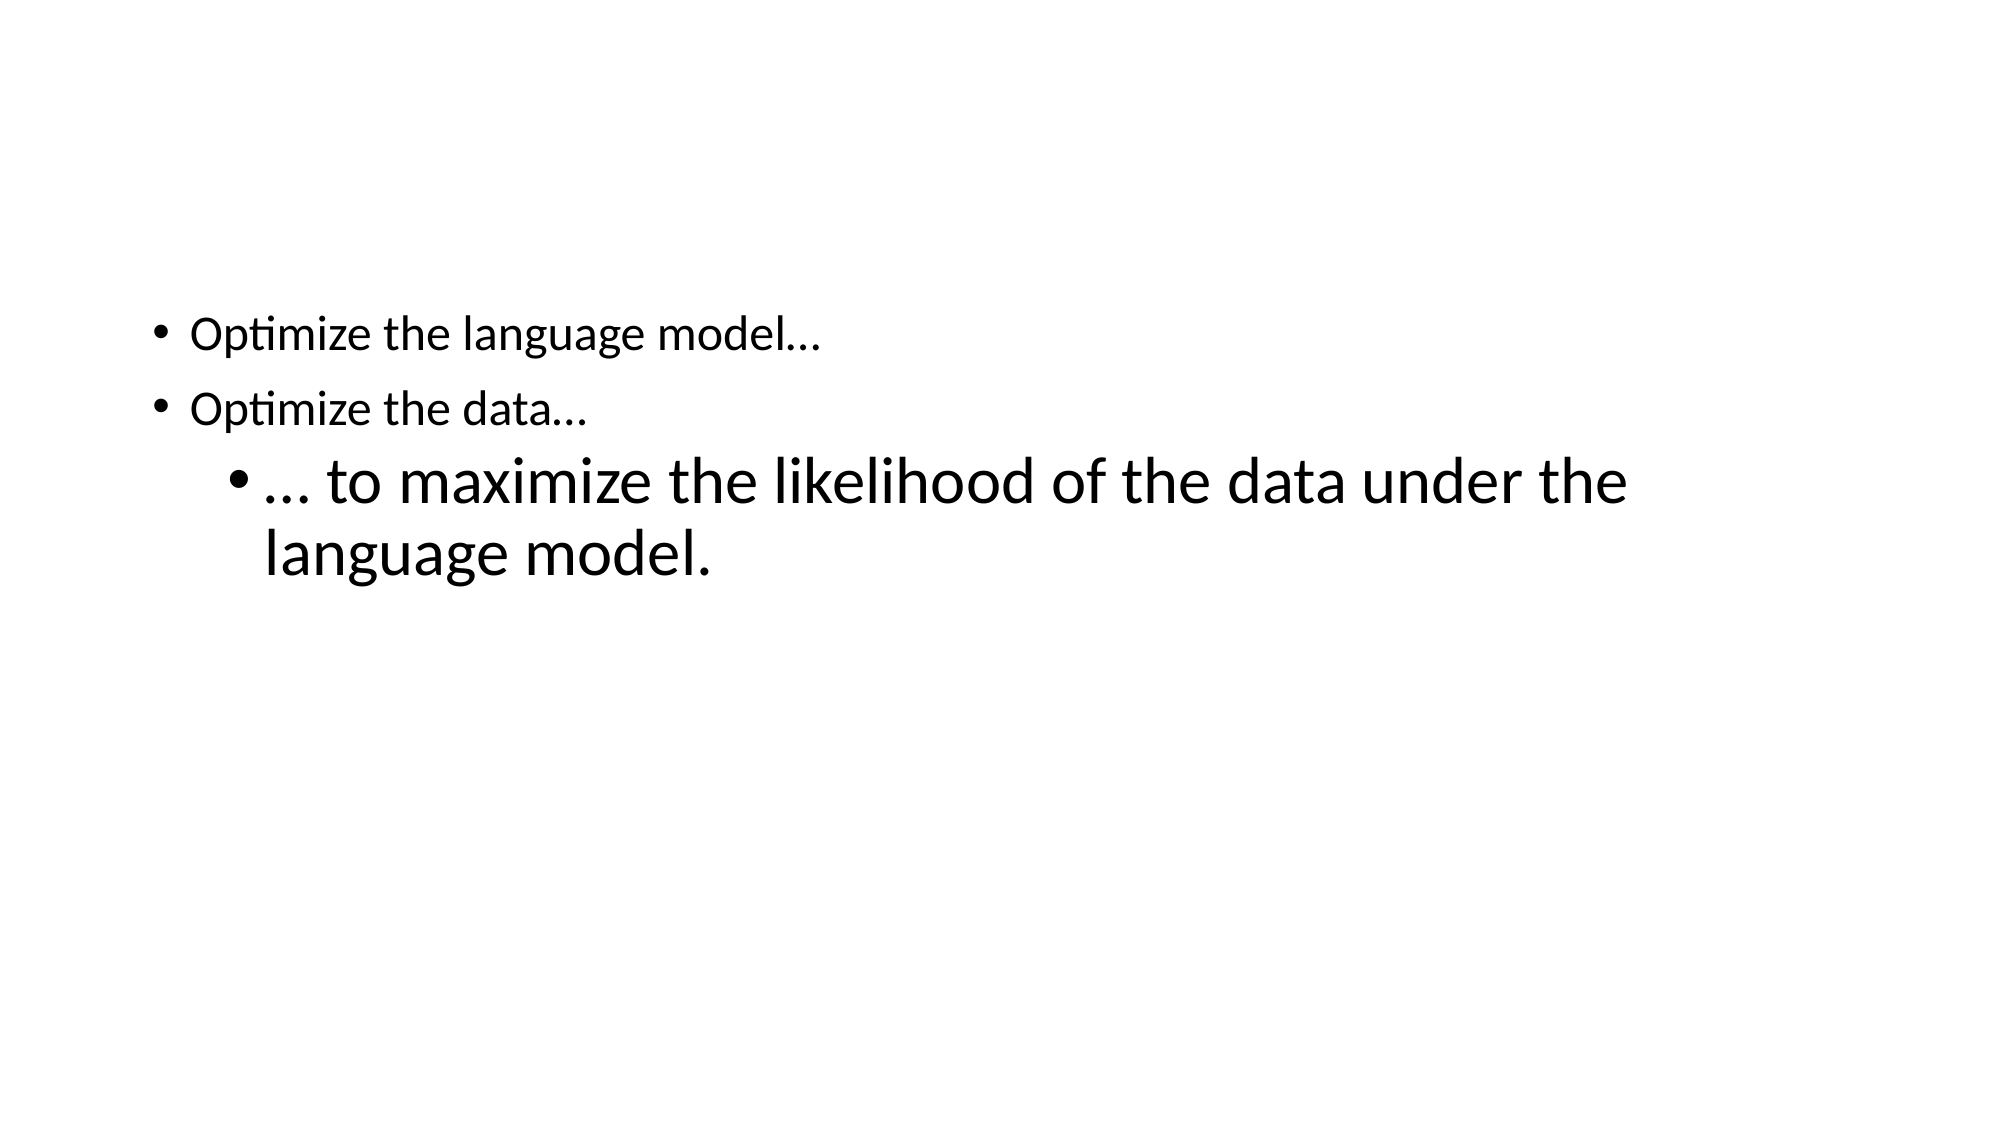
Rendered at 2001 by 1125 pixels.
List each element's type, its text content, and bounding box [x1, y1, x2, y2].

list Optimize the language model… Optimize the data… … to maximize the likelihood of the data under the language model. [137, 299, 1863, 1014]
